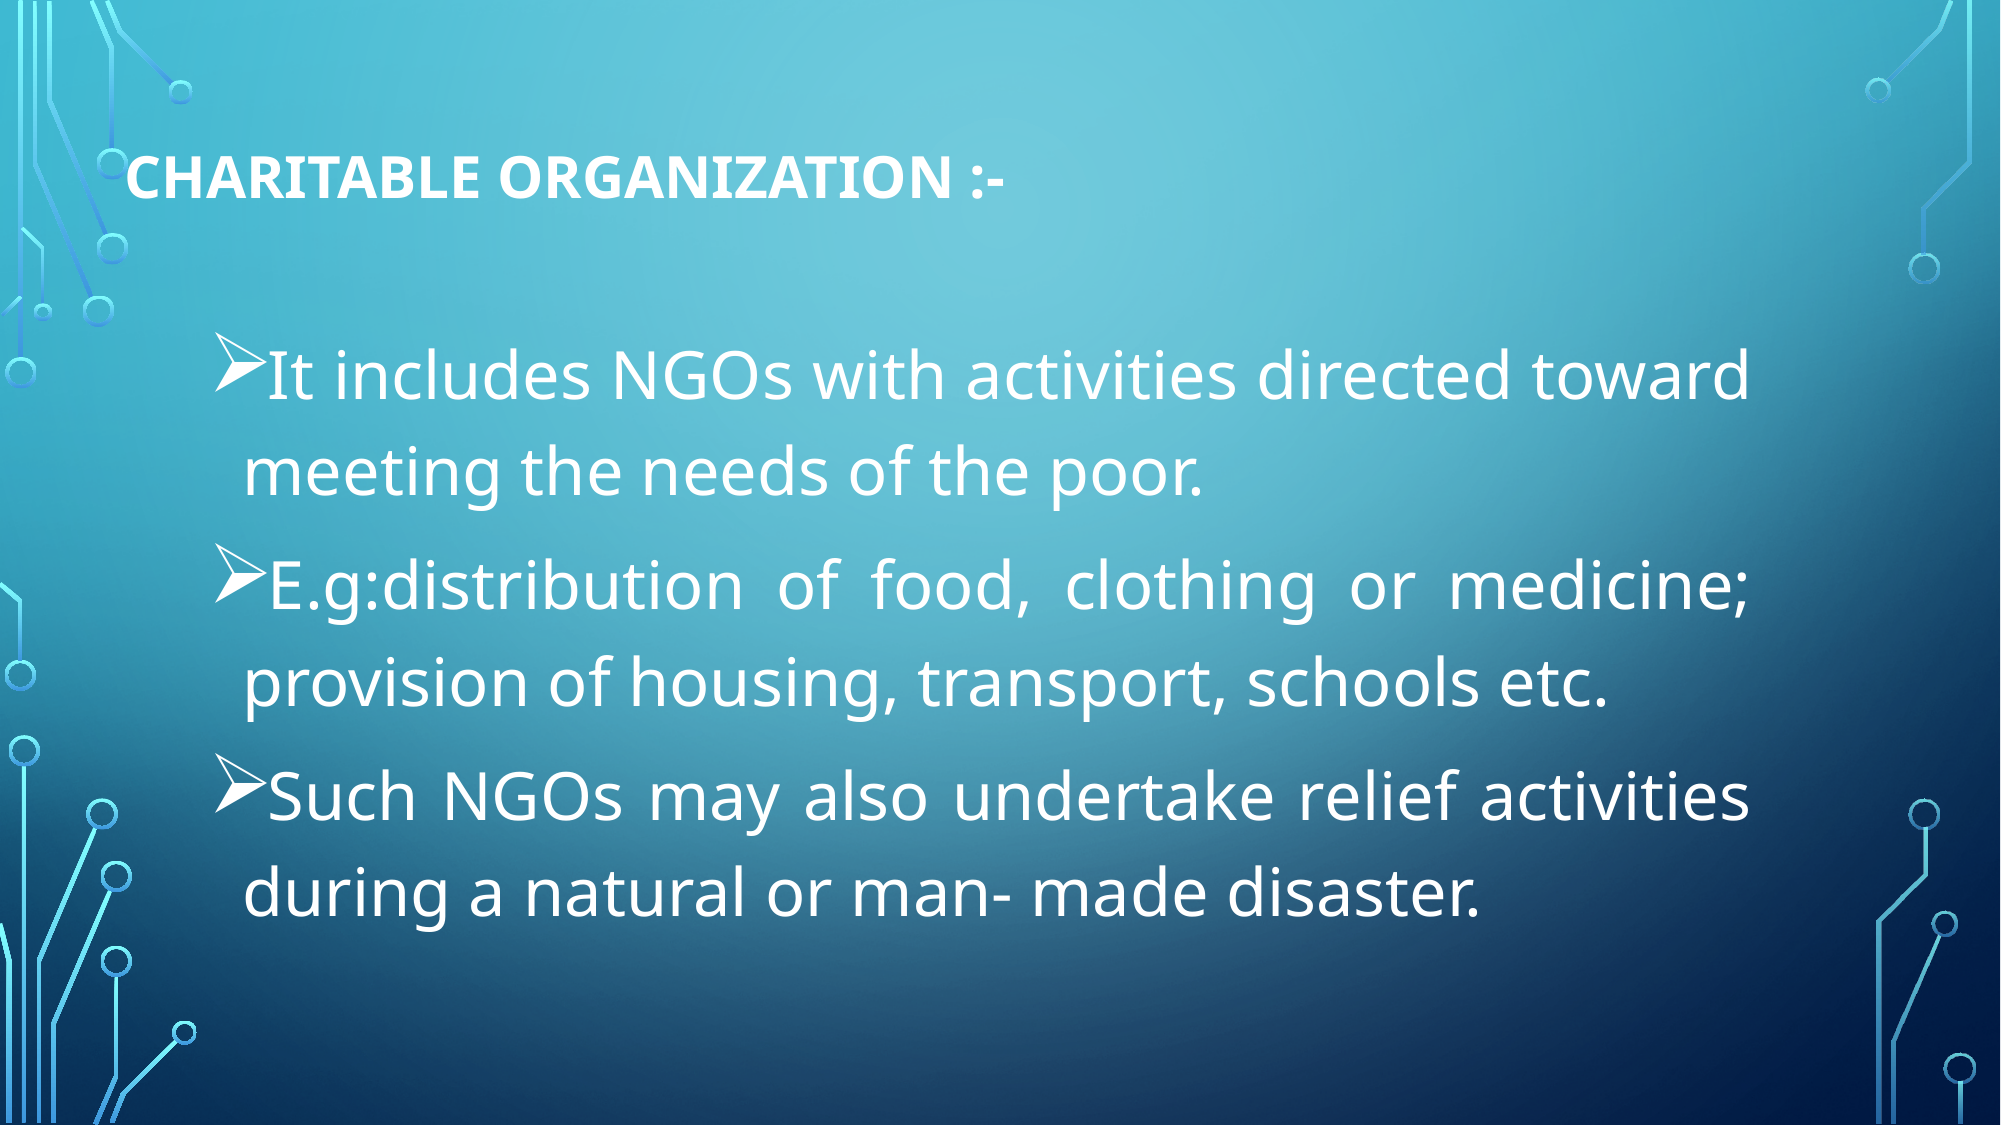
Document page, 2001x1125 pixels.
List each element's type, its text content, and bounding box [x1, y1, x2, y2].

title Charitable Organization :- [109, 121, 1024, 239]
list It includes NGOs with activities directed toward meeting the needs of the poor. E.g:distribution of food, clothing or medicine; provision of housing, transport, schools etc. Such NGOs may also undertake relief activities during a natural or man- made disaster. [194, 309, 1769, 1043]
